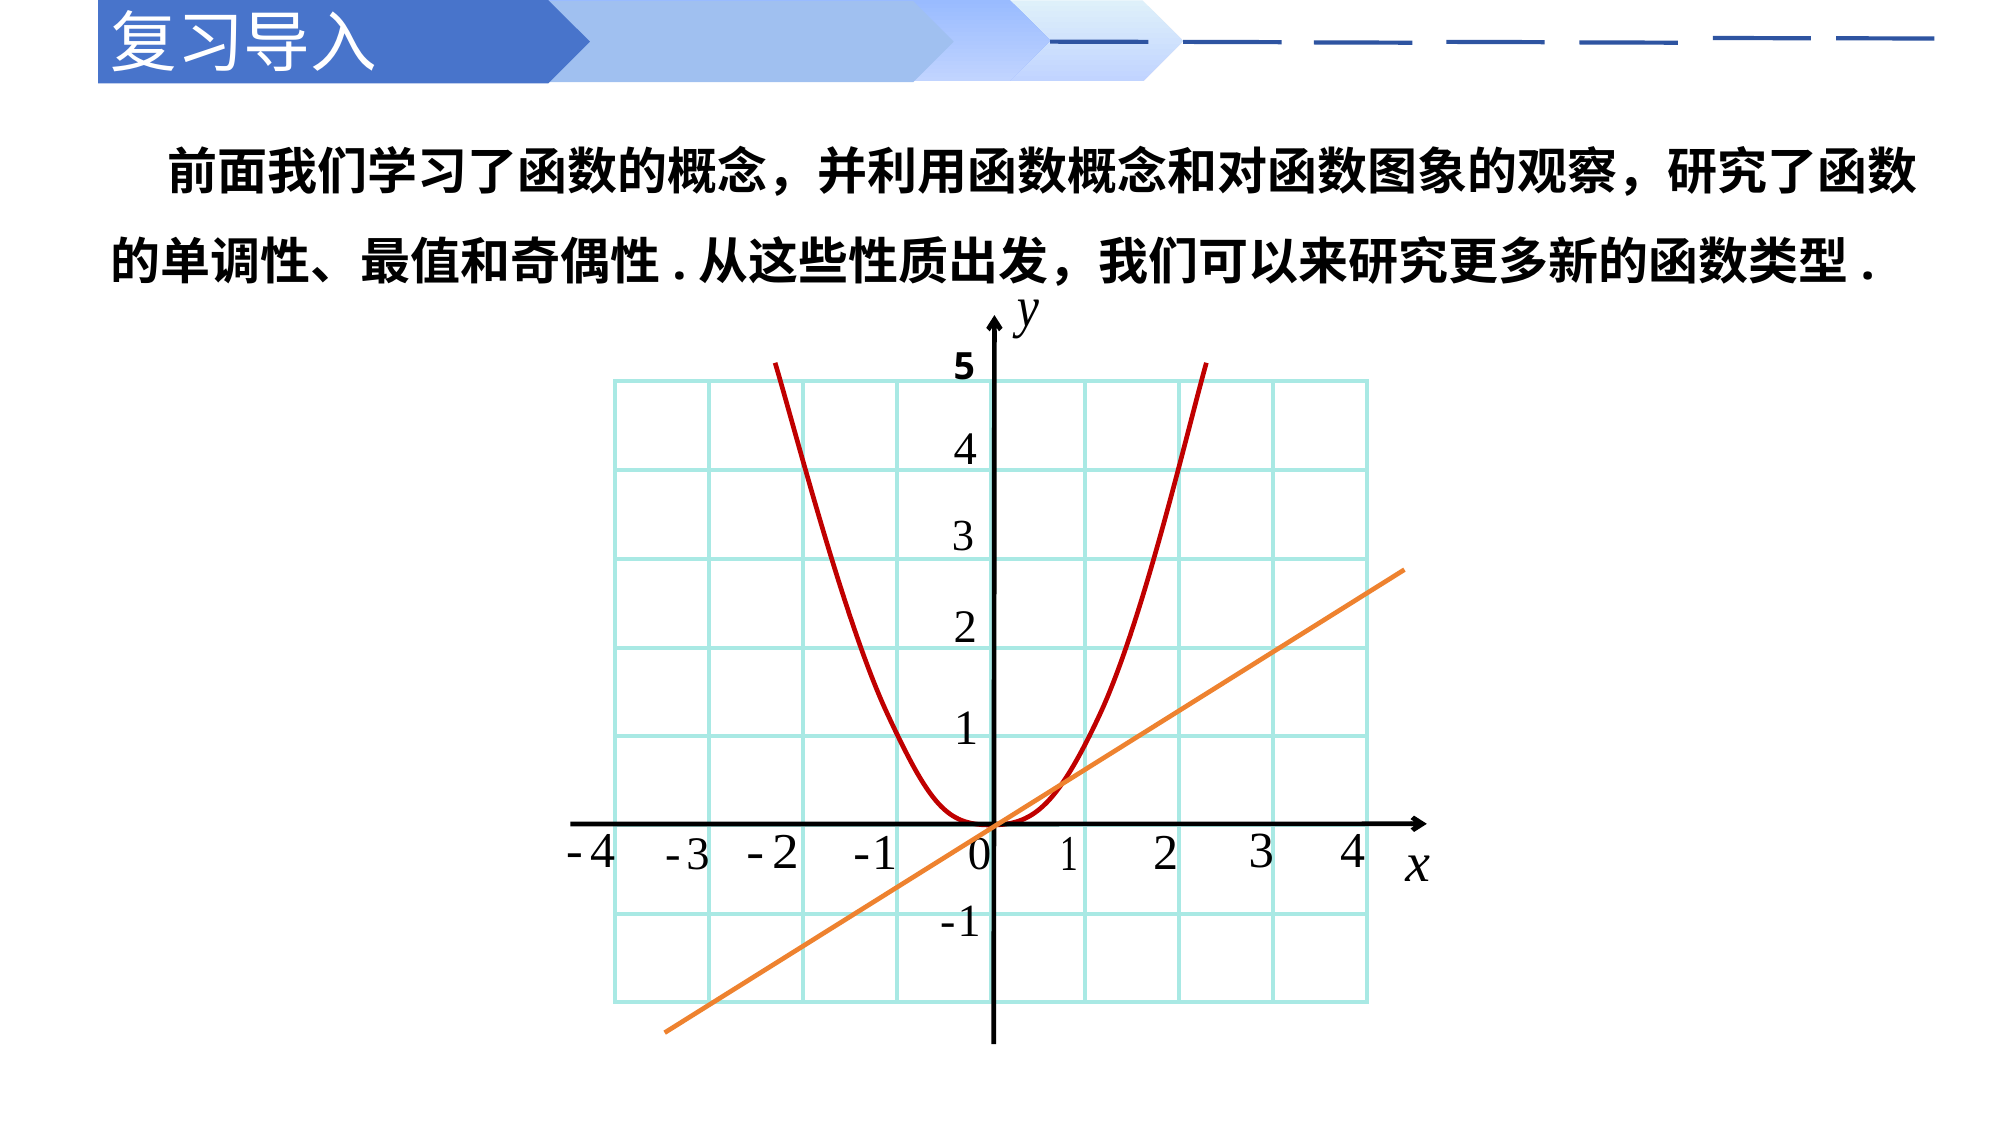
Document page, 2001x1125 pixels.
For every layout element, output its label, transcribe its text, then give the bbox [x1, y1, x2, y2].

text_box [95, 0, 1936, 89]
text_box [664, 569, 1405, 1034]
text_box 前面我们学习了函数的概念，并利用函数概念和对函数图象的观察，研究了函数的单调性、最值和奇偶性.从这些性质出发，我们可以来研究更多新的函数类型. [95, 102, 1946, 298]
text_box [558, 286, 1442, 1045]
